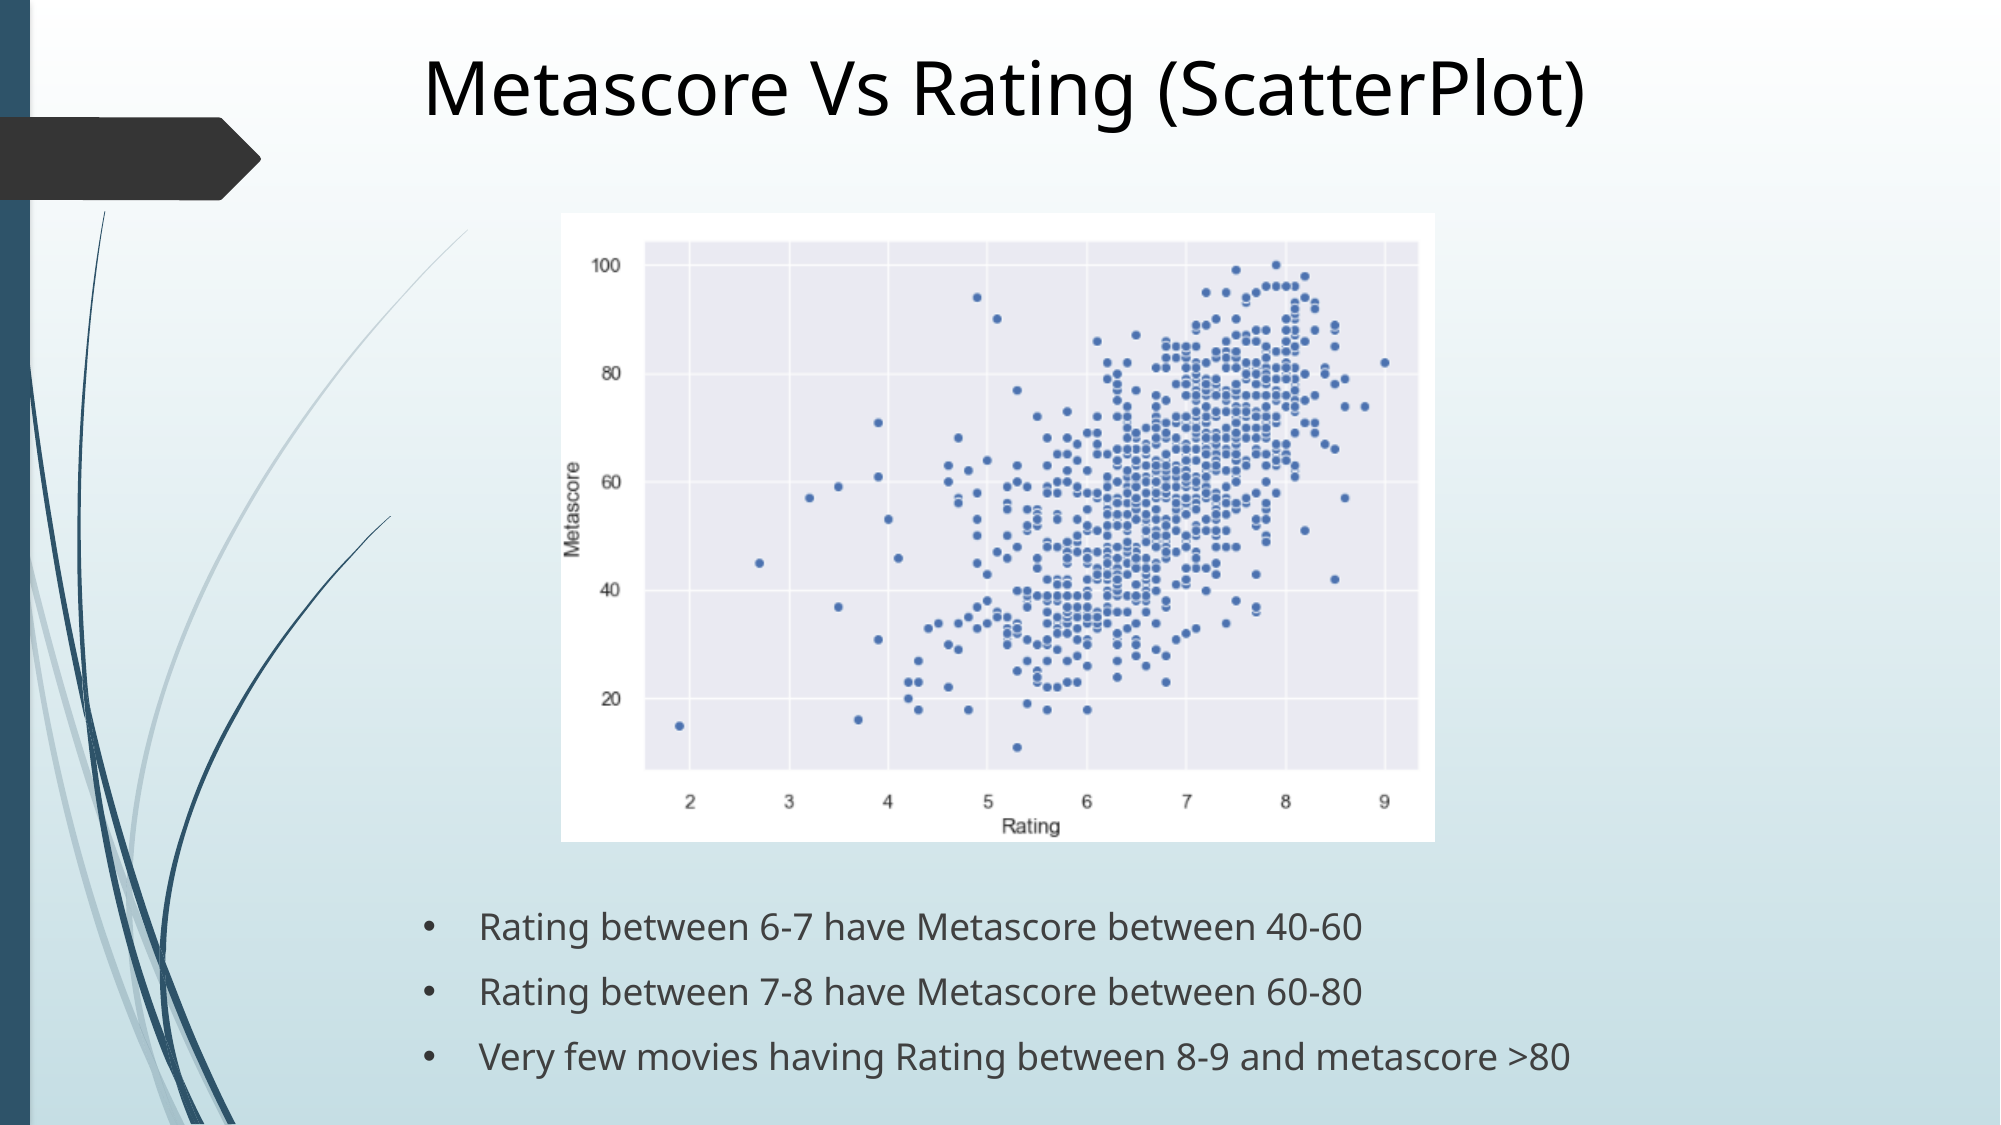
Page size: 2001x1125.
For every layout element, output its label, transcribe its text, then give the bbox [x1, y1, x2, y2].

title Metascore Vs Rating (ScatterPlot) [407, 32, 1870, 160]
picture [560, 213, 1435, 842]
list Rating between 6-7 have Metascore between 40-60 Rating between 7-8 have Metascore between 60-80 Very few movies having Rating between 8-9 and metascore >80 [407, 895, 1871, 1086]
